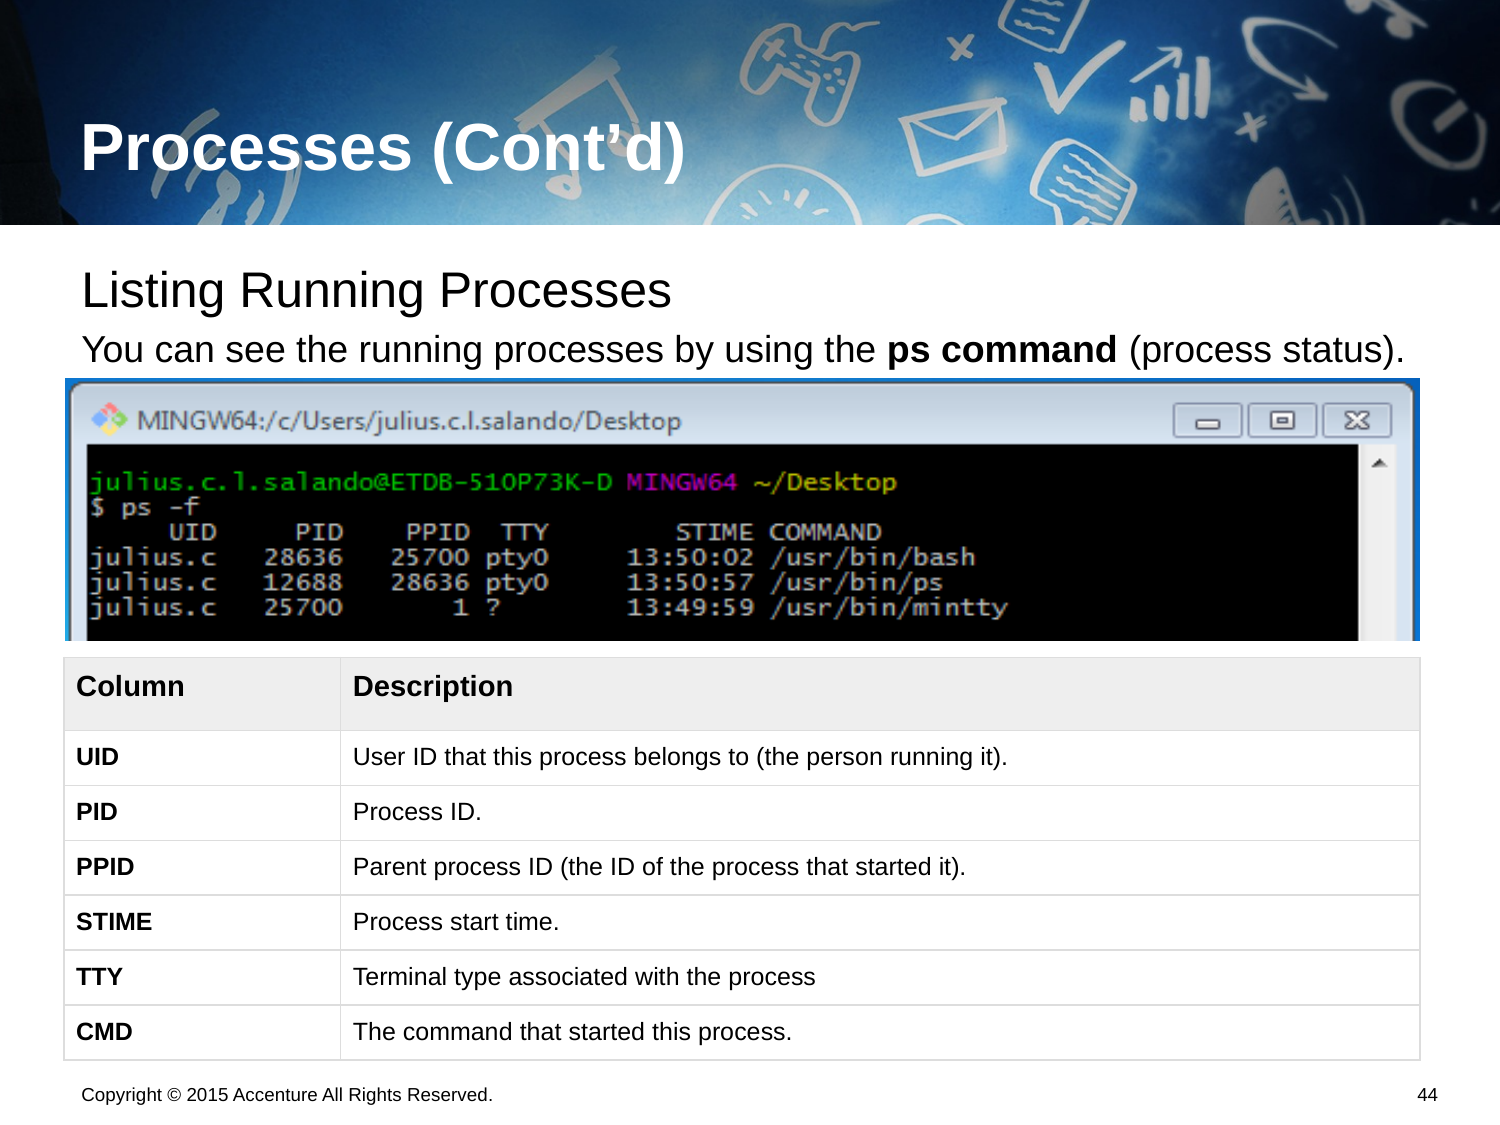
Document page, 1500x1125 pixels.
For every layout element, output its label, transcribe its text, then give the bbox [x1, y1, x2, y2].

table_cell Process ID. [341, 786, 1419, 840]
table_cell The command that started this process. [341, 1006, 1419, 1059]
table_header Description [341, 658, 1419, 730]
table_cell UID [65, 731, 340, 785]
footer Copyright © 2015 Accenture All Rights Reserved. [65, 1061, 804, 1113]
table_cell Process start time. [341, 896, 1419, 949]
table_cell TTY [65, 951, 340, 1004]
picture [0, 0, 1500, 225]
table_cell PPID [65, 841, 340, 894]
text_box Listing Running Processes [66, 261, 1455, 325]
picture [64, 378, 1421, 642]
table_cell PID [65, 786, 340, 840]
table_cell Terminal type associated with the process [341, 951, 1419, 1004]
text_box You can see the running processes by using the ps command (process status). [66, 326, 1454, 377]
table_cell STIME [65, 896, 340, 949]
table_cell Parent process ID (the ID of the process that started it). [341, 841, 1419, 894]
table_cell CMD [65, 1006, 340, 1059]
table_cell User ID that this process belongs to (the person running it). [341, 731, 1419, 785]
slide_number 43 [1174, 1067, 1454, 1114]
table_header Column [65, 658, 340, 730]
title Processes (Cont’d) [64, 20, 1454, 194]
